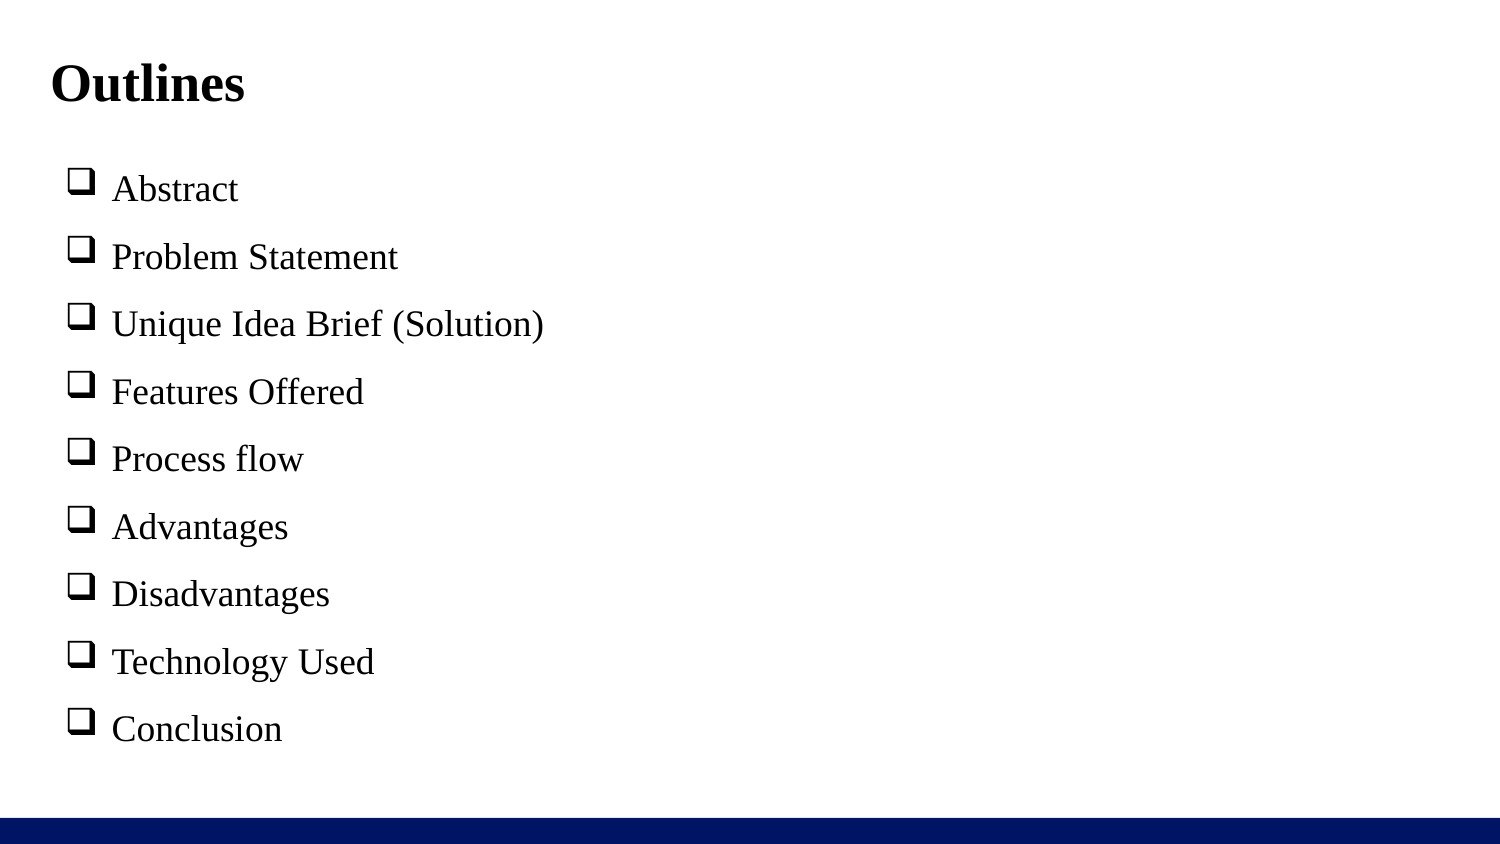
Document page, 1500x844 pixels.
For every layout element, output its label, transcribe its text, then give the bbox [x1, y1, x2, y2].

title Outlines [50, 46, 923, 113]
text_box Abstract Problem Statement Unique Idea Brief (Solution) Features Offered Process flow Advantages Disadvantages Technology Used Conclusion [50, 134, 1375, 757]
picture [0, 817, 1500, 844]
